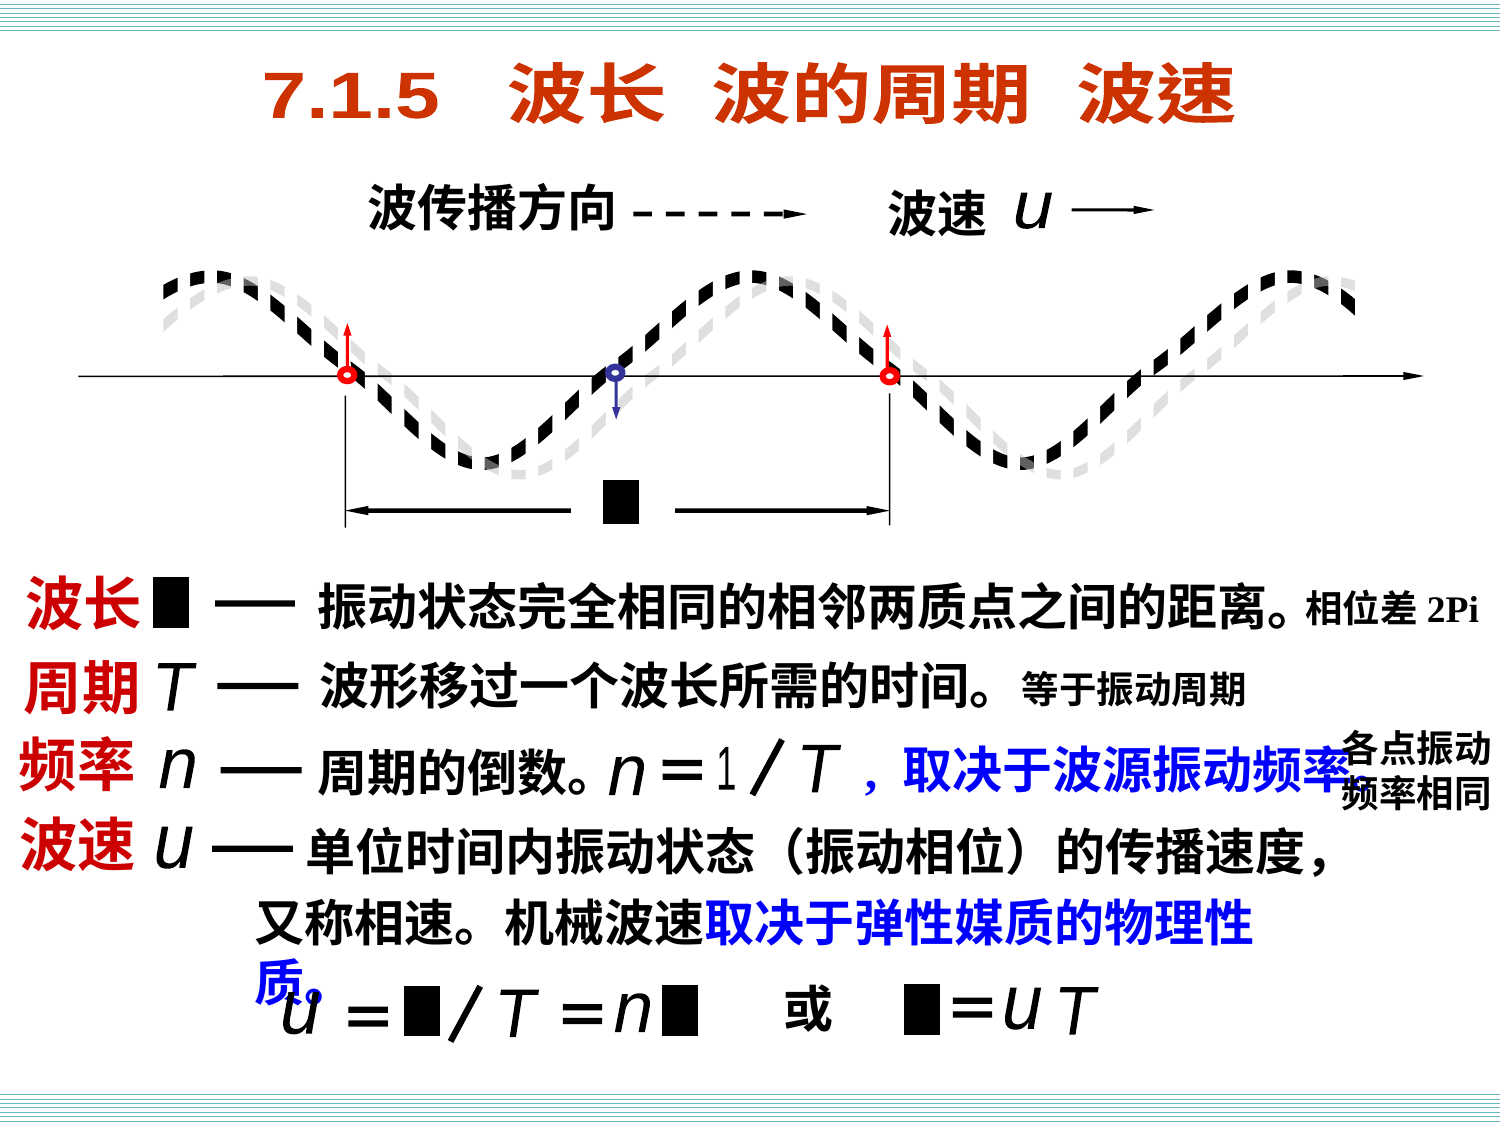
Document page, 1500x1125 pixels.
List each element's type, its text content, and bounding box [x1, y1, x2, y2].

text_box [0, 1090, 1500, 1125]
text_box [282, 969, 1099, 1045]
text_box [339, 168, 1155, 531]
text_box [8, 643, 1066, 719]
text_box 各点振动 频率相同 [1326, 717, 1500, 823]
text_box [4, 815, 1434, 959]
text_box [10, 559, 1342, 646]
text_box [0, 0, 1500, 35]
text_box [0, 179, 1500, 607]
text_box 相位差2Pi [1346, 614, 1495, 638]
text_box 等于振动周期 [1069, 658, 1262, 719]
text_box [3, 720, 1434, 810]
